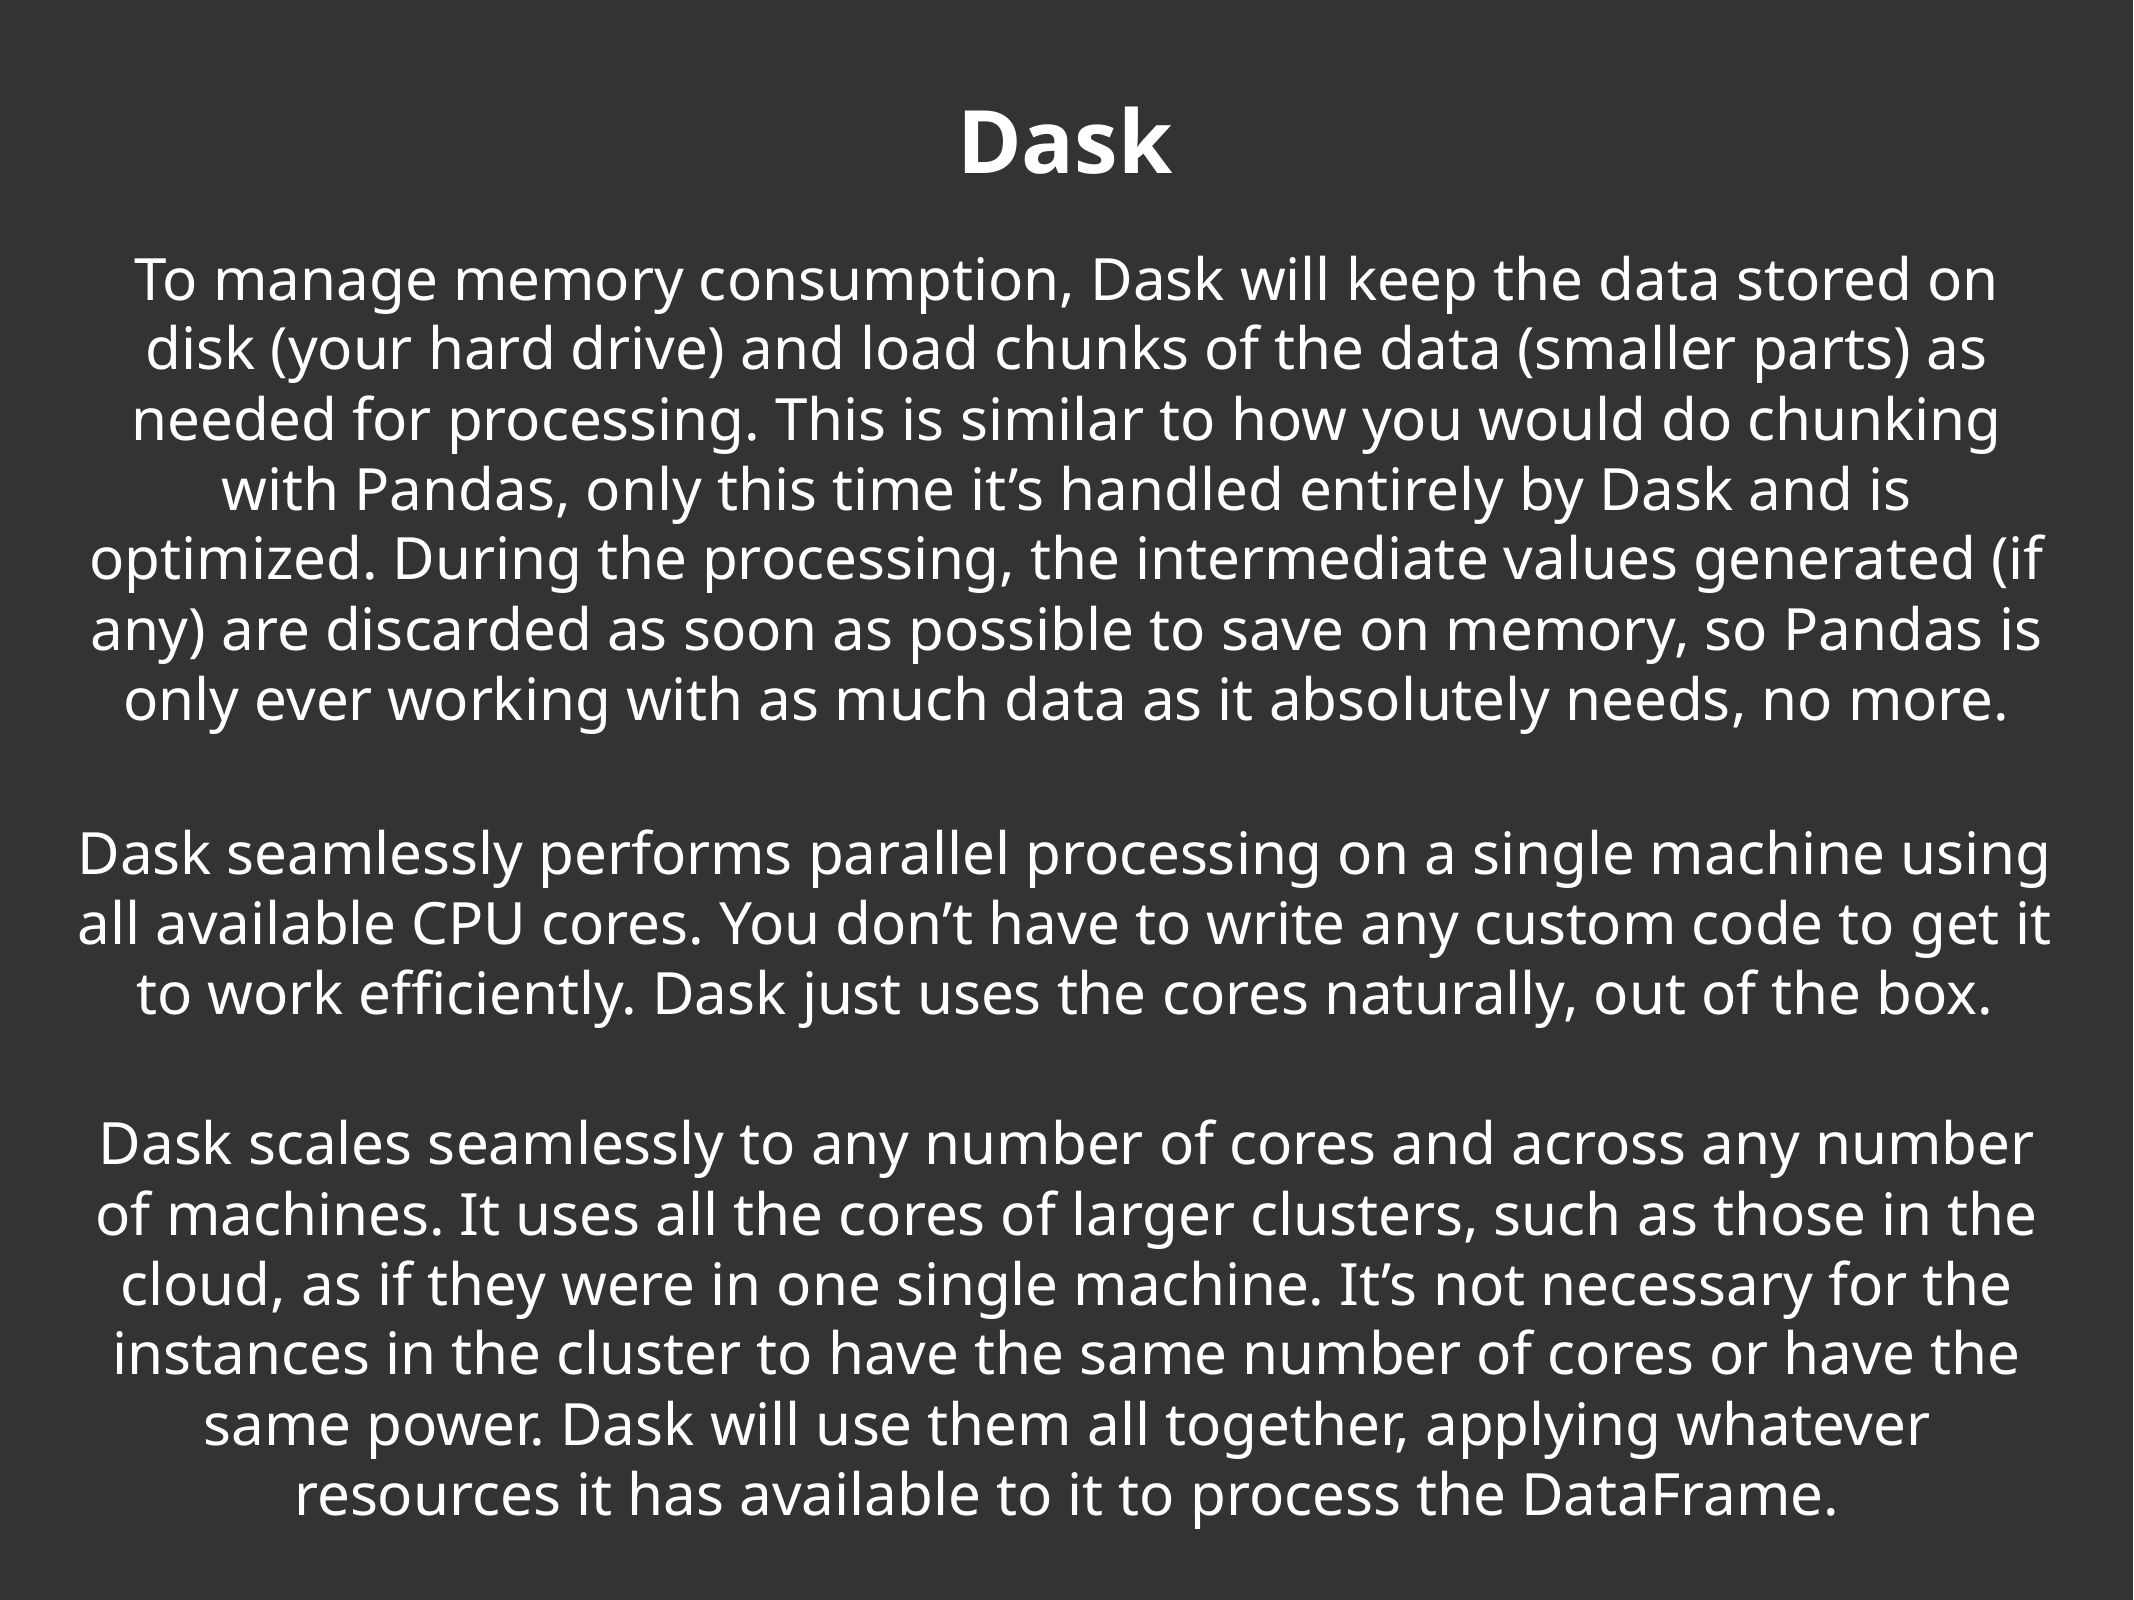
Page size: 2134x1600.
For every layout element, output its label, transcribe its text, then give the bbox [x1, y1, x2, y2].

text_box Dask seamlessly performs parallel processing on a single machine using all available CPU cores. You don’t have to write any custom code to get it to work efficiently. Dask just uses the cores naturally, out of the box. [55, 808, 2074, 1035]
text_box Dask [948, 78, 1181, 200]
text_box To manage memory consumption, Dask will keep the data stored on disk (your hard drive) and load chunks of the data (smaller parts) as needed for processing. This is similar to how you would do chunking with Pandas, only this time it’s handled entirely by Dask and is optimized. During the processing, the intermediate values generated (if any) are discarded as soon as possible to save on memory, so Pandas is only ever working with as much data as it absolutely needs, no more. [69, 233, 2064, 740]
text_box Dask scales seamlessly to any number of cores and across any number of machines. It uses all the cores of larger clusters, such as those in the cloud, as if they were in one single machine. It’s not necessary for the instances in the cluster to have the same number of cores or have the same power. Dask will use them all together, applying whatever resources it has available to it to process the DataFrame. [58, 1098, 2076, 1535]
